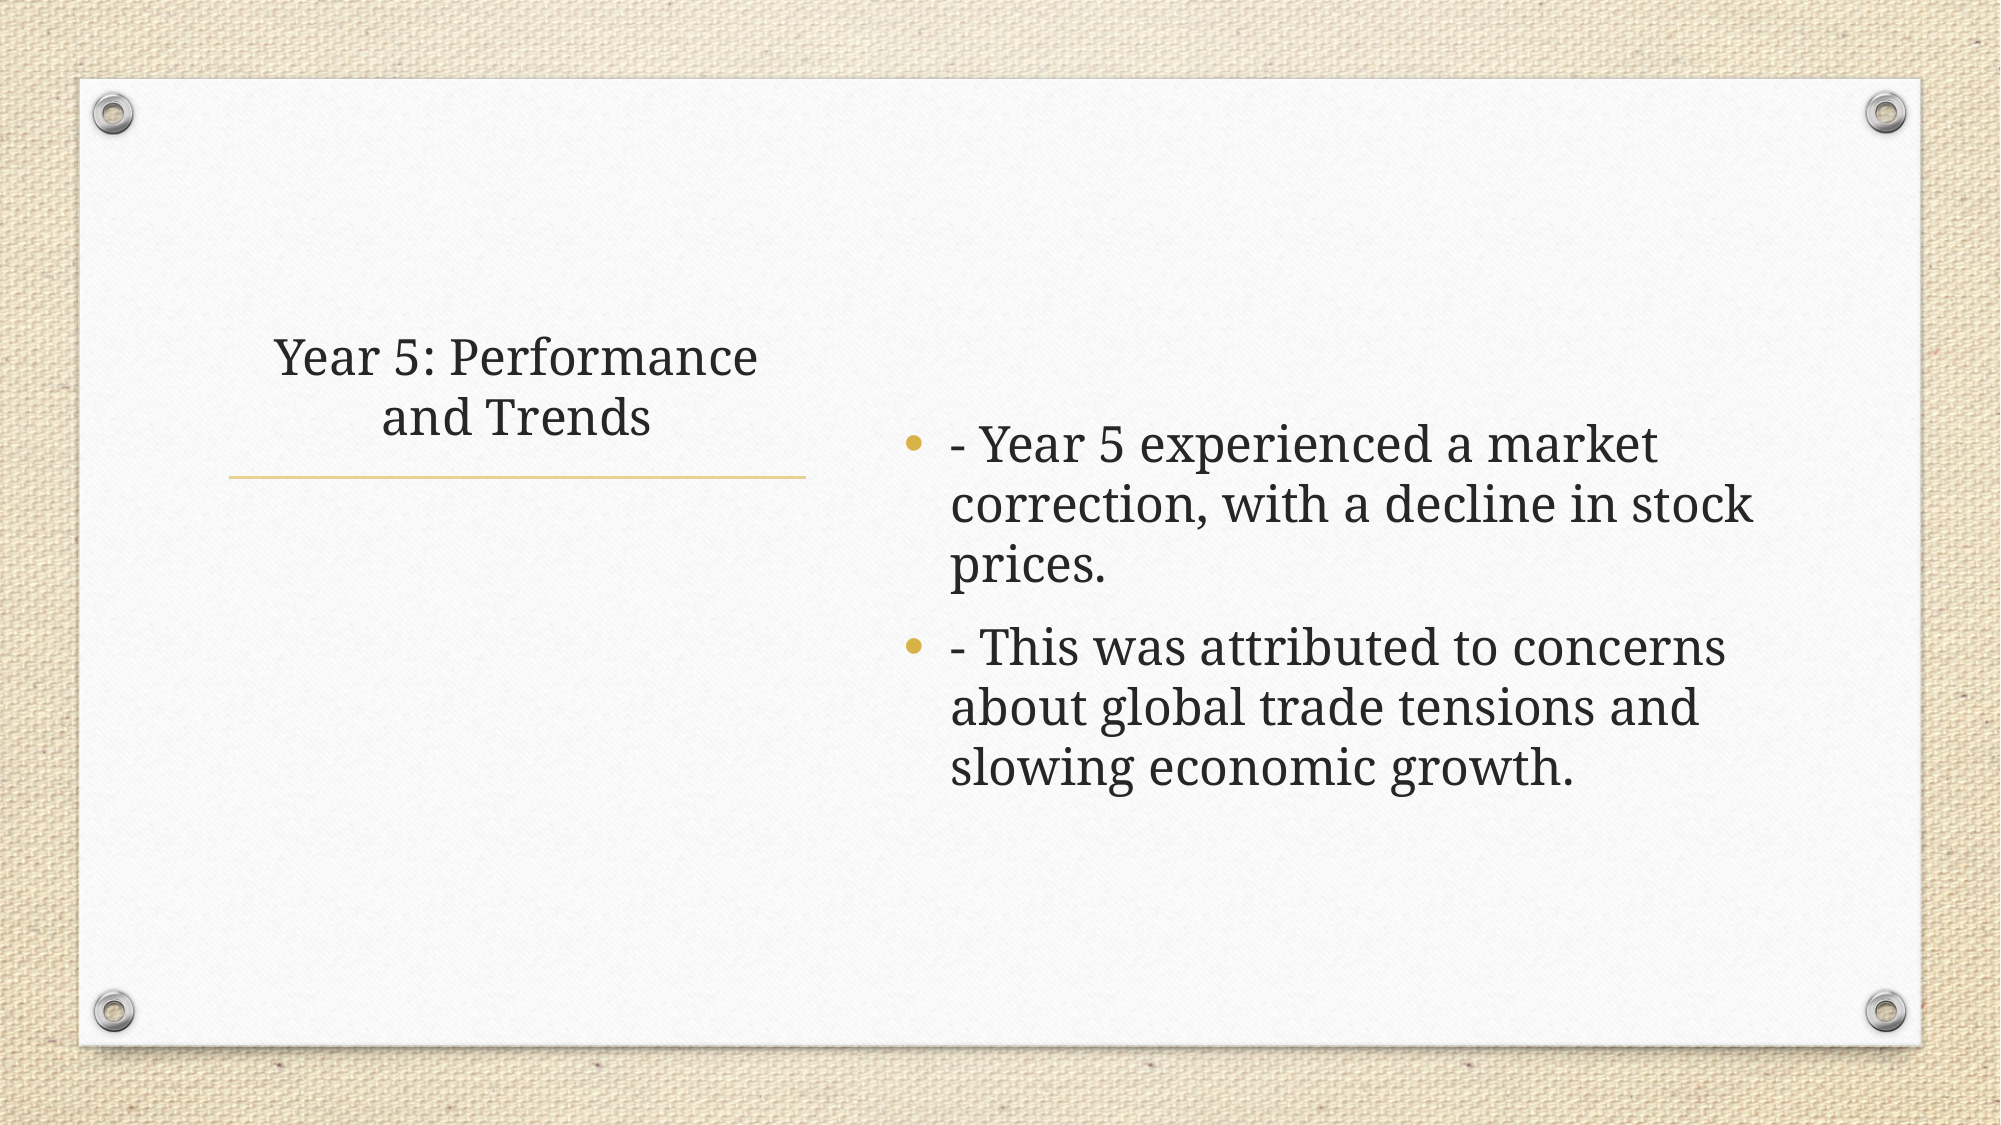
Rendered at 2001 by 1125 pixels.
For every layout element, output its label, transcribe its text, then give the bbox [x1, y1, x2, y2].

list - Year 5 experienced a market correction, with a decline in stock prices. - This was attributed to concerns about global trade tensions and slowing economic growth. [888, 161, 1787, 964]
title Year 5: Performance and Trends [212, 227, 823, 453]
picture [0, 0, 2001, 1125]
